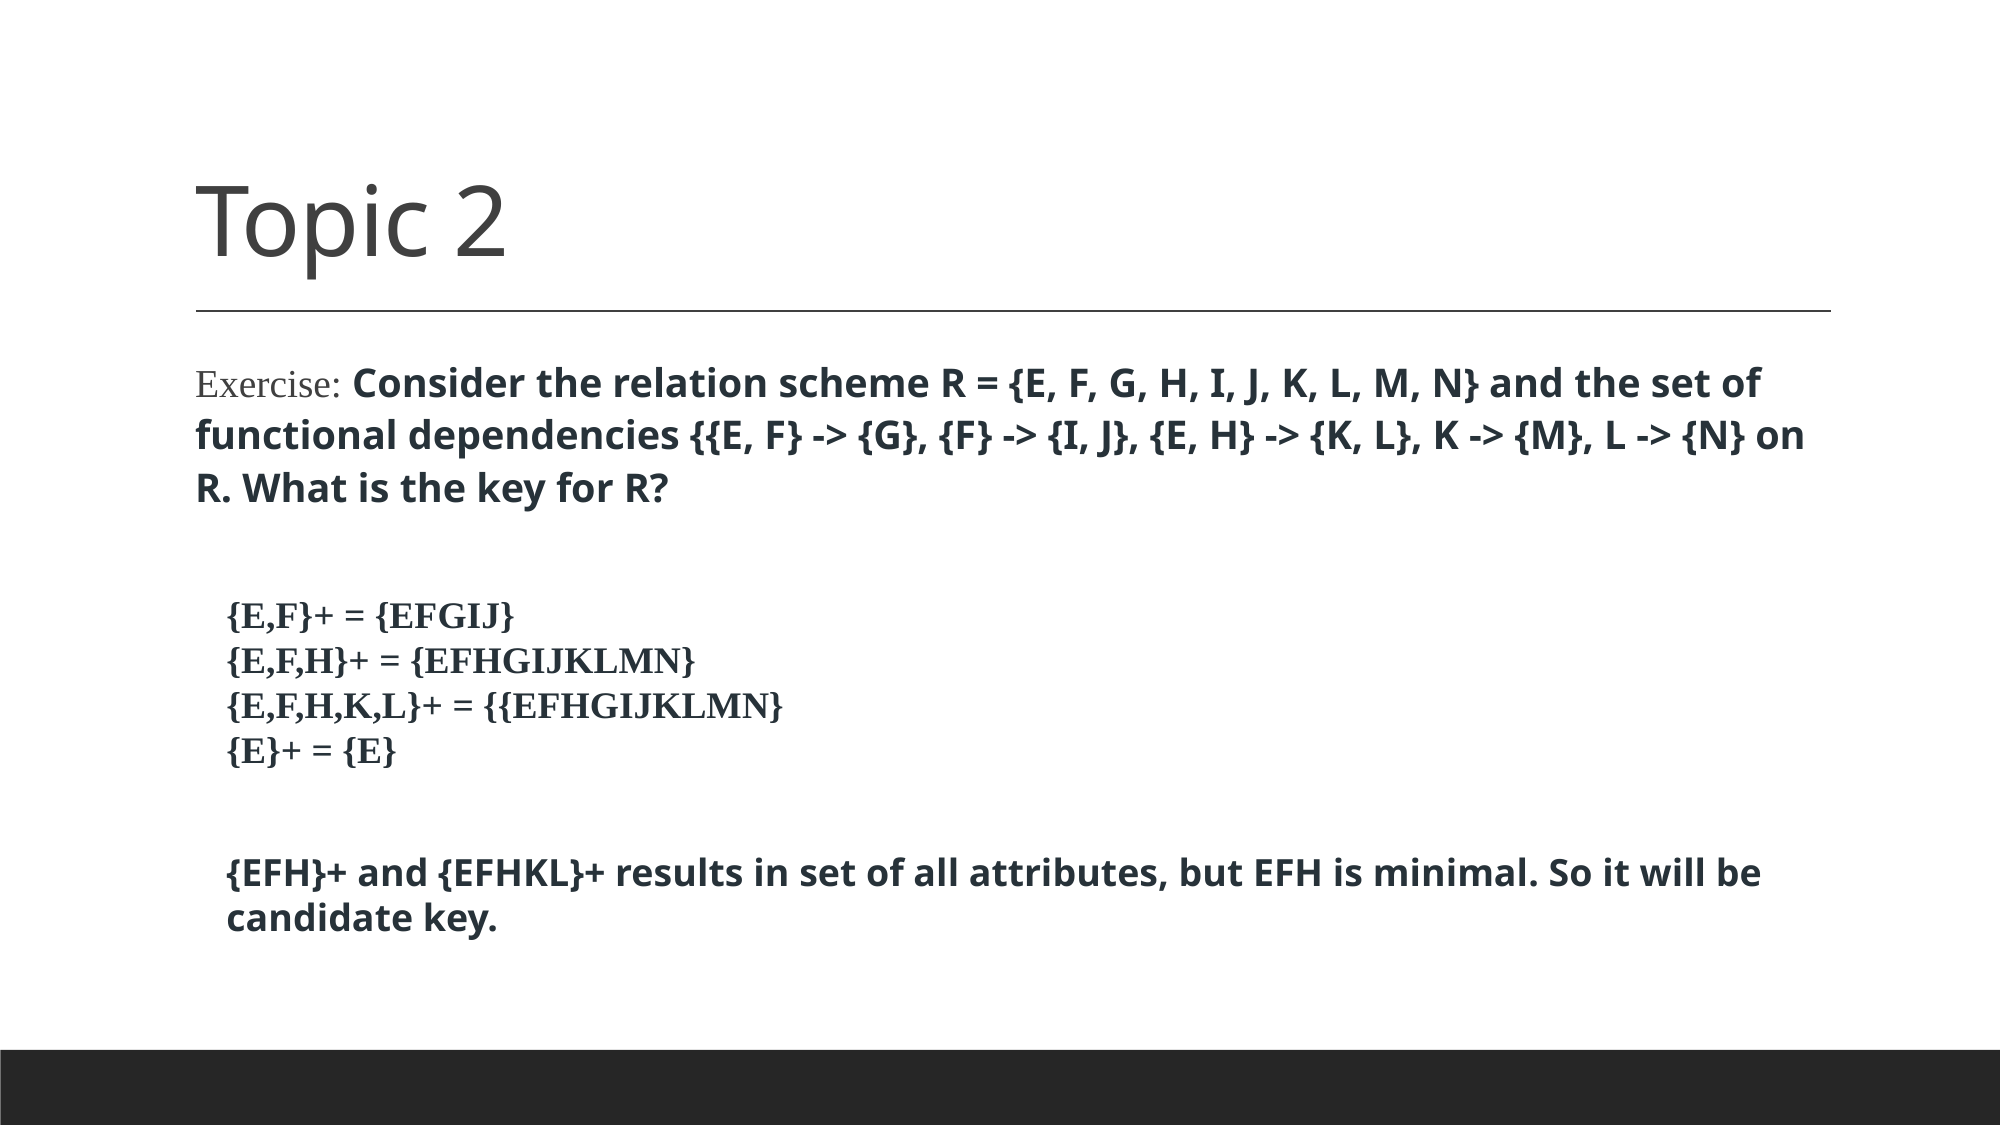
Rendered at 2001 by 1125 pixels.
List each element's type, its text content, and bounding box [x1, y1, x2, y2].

text_box {E,F}+ = {EFGIJ} {E,F,H}+ = {EFHGIJKLMN} {E,F,H,K,L}+ = {{EFHGIJKLMN} {E}+ = {E} [211, 583, 1212, 778]
text_box {EFH}+ and {EFHKL}+ results in set of all attributes, but EFH is minimal. So it will be candidate key. [211, 841, 1904, 946]
title Topic 2 [180, 47, 1830, 285]
list Exercise: Consider the relation scheme R = {E, F, G, H, I, J, K, L, M, N} and the set of functional dependencies {{E, F} -> {G}, {F} -> {I, J}, {E, H} -> {K, L}, K -> {M}, L -> {N} on R. What is the key for R? [180, 345, 1830, 963]
